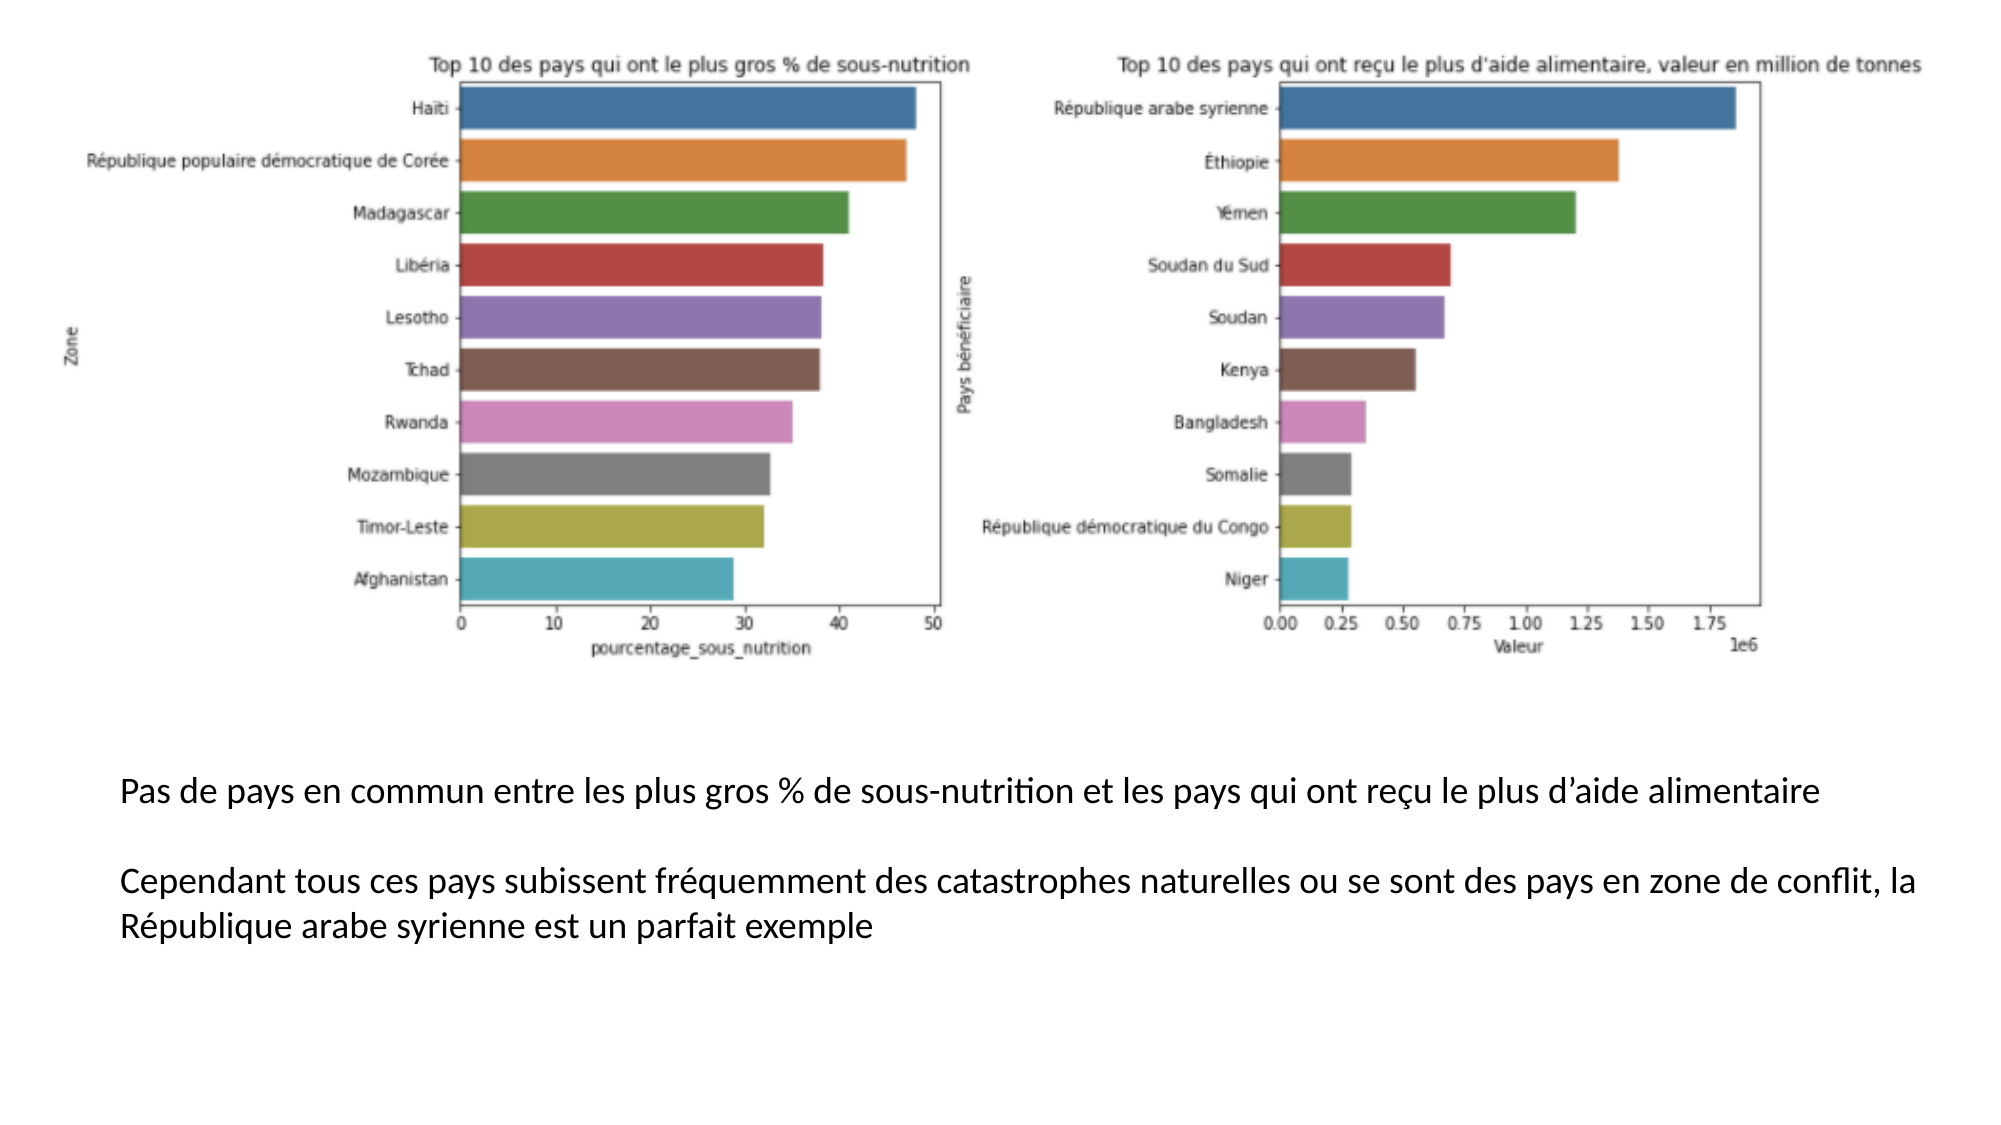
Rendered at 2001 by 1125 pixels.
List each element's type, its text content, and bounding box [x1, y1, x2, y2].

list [23, 31, 1977, 681]
text_box Pas de pays en commun entre les plus gros % de sous-nutrition et les pays qui ont reçu le plus d’aide alimentaire Cependant tous ces pays subissent fréquemment des catastrophes naturelles ou se sont des pays en zone de conflit, la République arabe syrienne est un parfait exemple [105, 758, 1940, 954]
